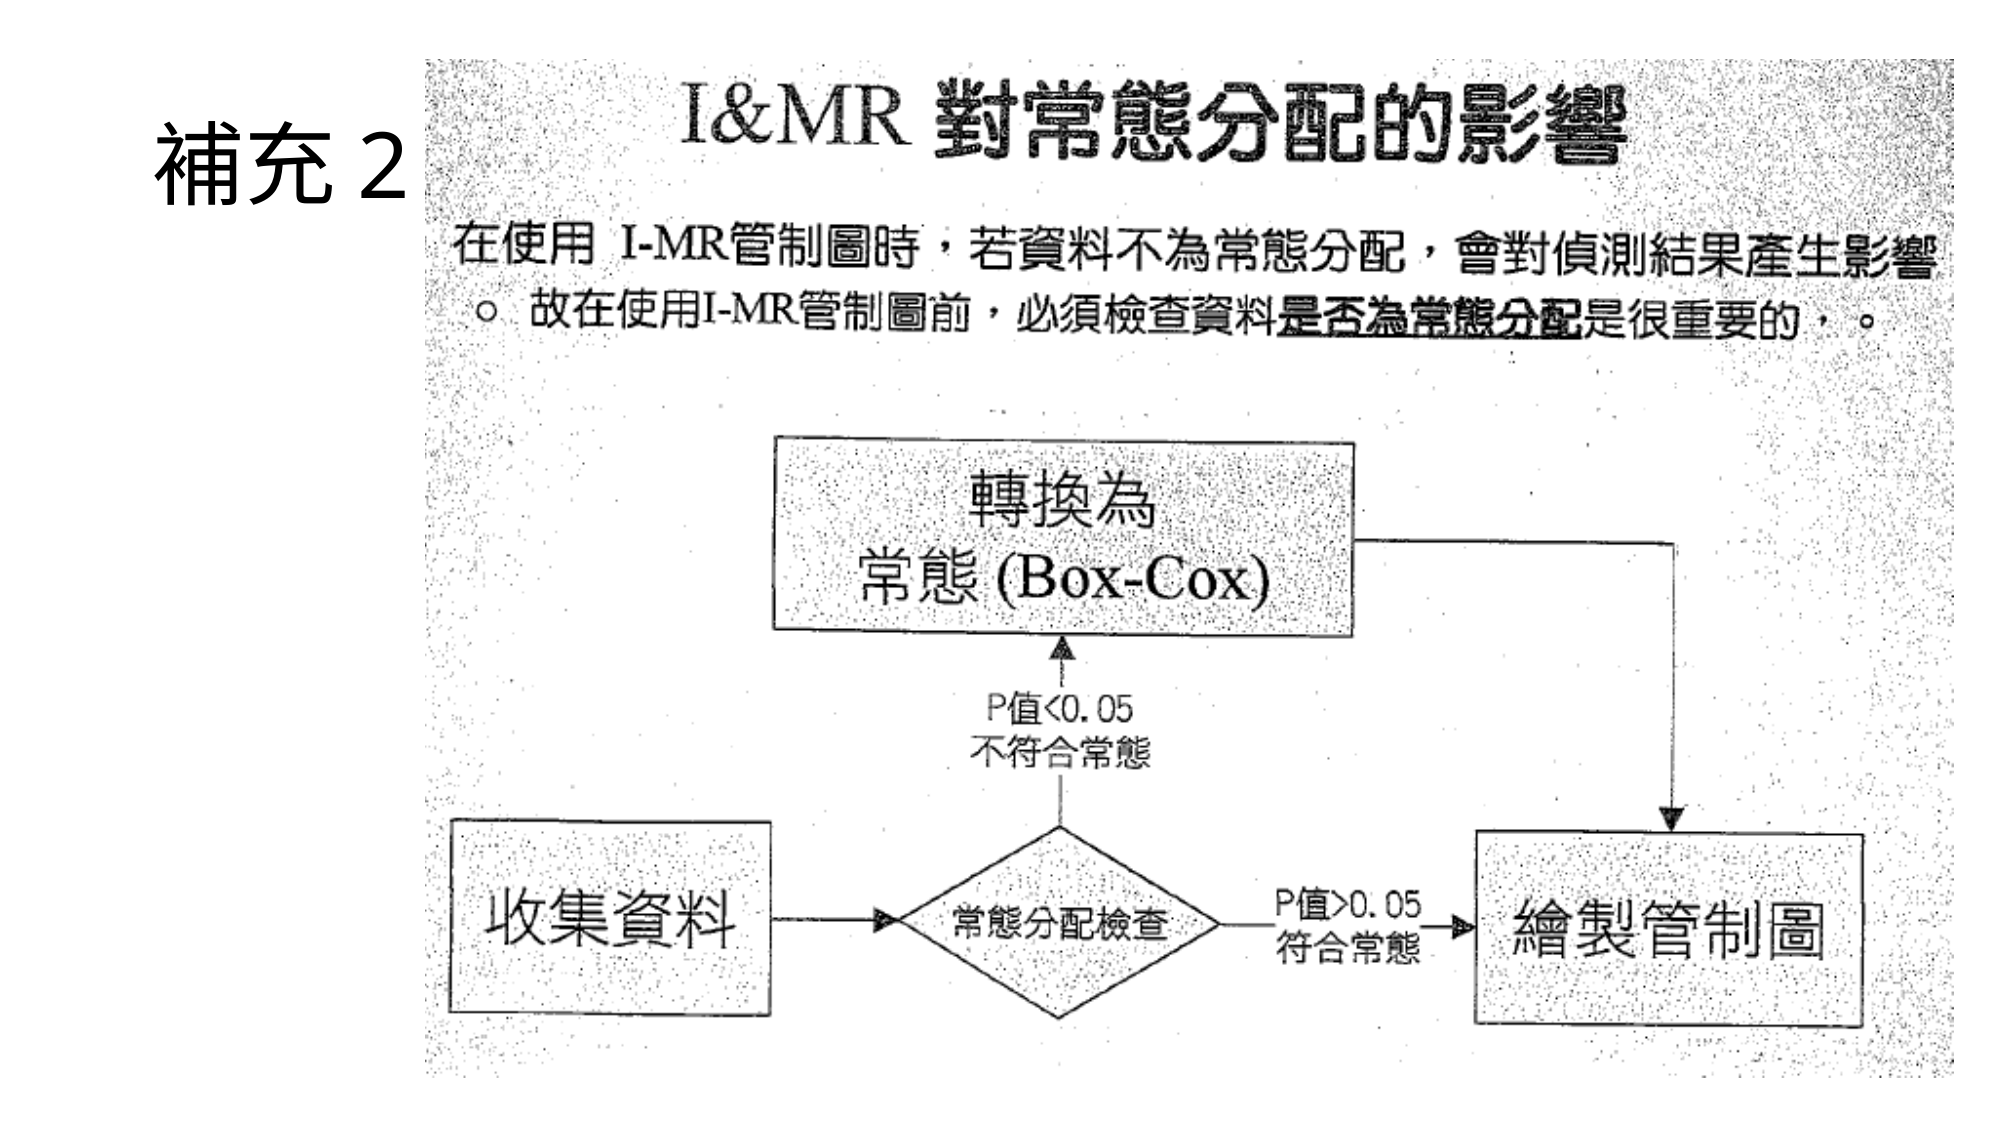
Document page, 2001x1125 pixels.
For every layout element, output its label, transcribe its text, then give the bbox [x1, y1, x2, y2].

title 補充2 [137, 59, 425, 278]
picture [425, 59, 1954, 1078]
